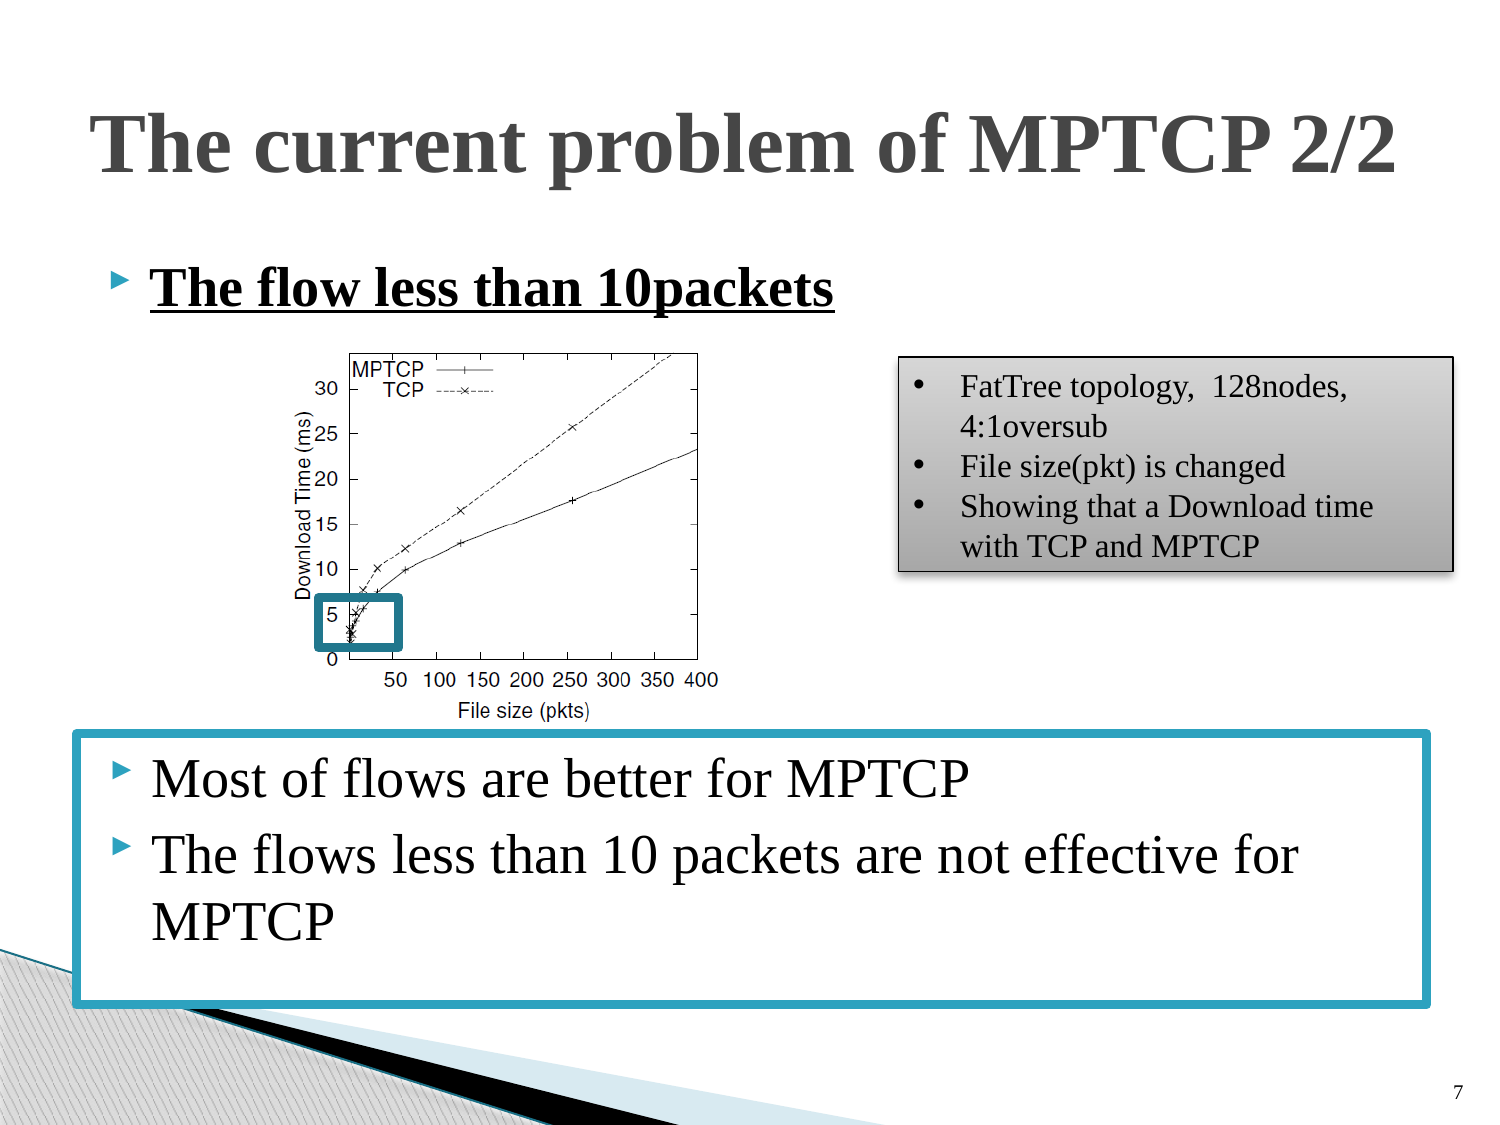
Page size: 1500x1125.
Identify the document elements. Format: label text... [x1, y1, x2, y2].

text_box Most of flows are better for MPTCP The flows less than 10 packets are not effective for MPTCP [72, 729, 1431, 1009]
picture [277, 325, 725, 725]
text_box FatTree topology, 128nodes, 4:1oversub File size(pkt) is changed Showing that a Download time with TCP and MPTCP [898, 356, 1454, 572]
title The current problem of MPTCP 2/2 [75, 45, 1425, 233]
list The flow less than 10packets [75, 243, 1425, 339]
slide_number 7 [1418, 1051, 1479, 1112]
